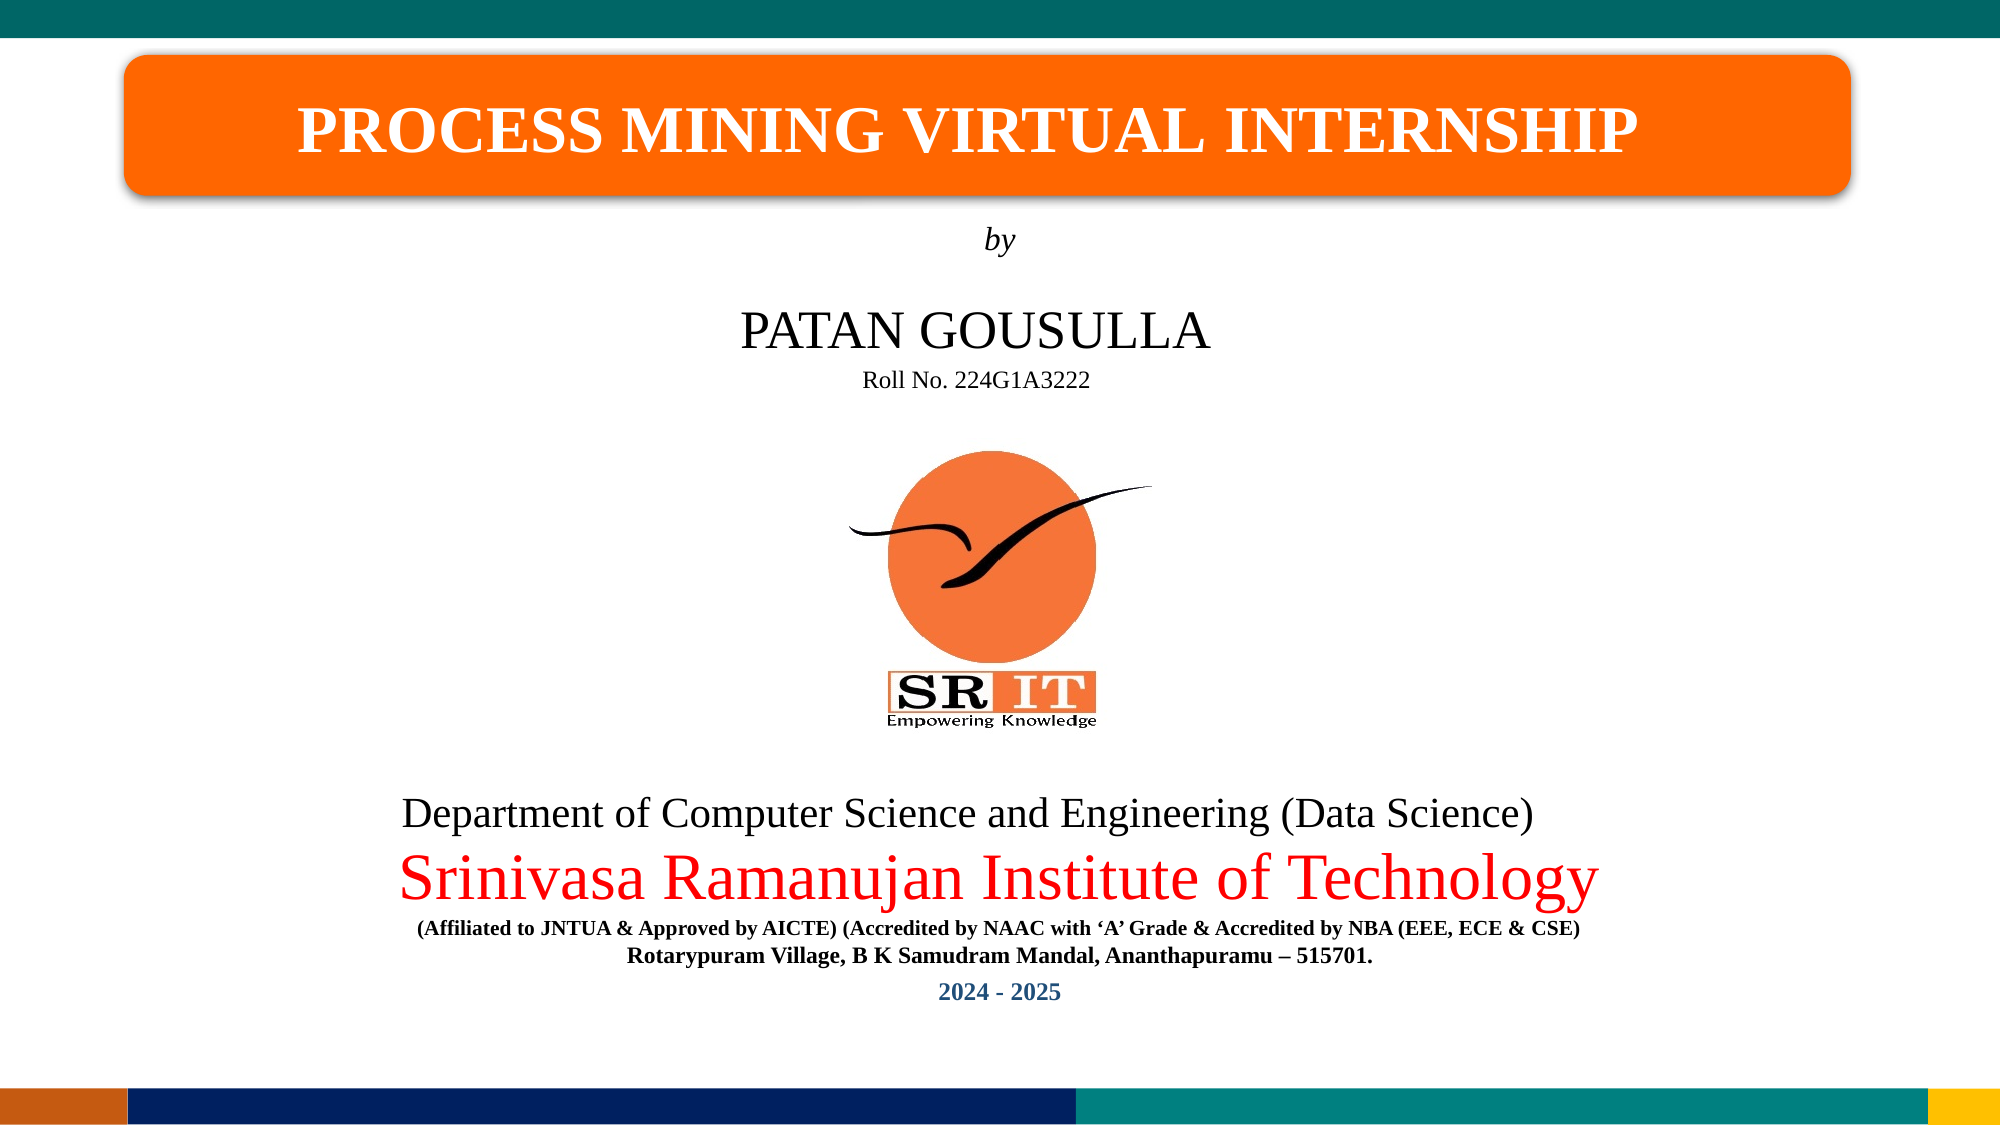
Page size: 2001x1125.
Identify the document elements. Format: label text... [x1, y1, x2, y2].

text_box Department of Computer Science and Engineering (Data Science) Srinivasa Ramanujan Institute of Technology (Affiliated to JNTUA & Approved by AICTE) (Accredited by NAAC with ‘A’ Grade & Accredited by NBA (EEE, ECE & CSE) Rotarypuram Village, B K Samudram Mandal, Ananthapuramu – 515701. 2024 - 2025 [248, 783, 1752, 1018]
text_box by [445, 206, 1555, 265]
text_box PROCESS MINING VIRTUAL INTERNSHIP [123, 54, 1851, 196]
text_box PATAN GOUSULLA Roll No. 224G1A3222 [702, 294, 1251, 452]
picture [848, 438, 1152, 737]
